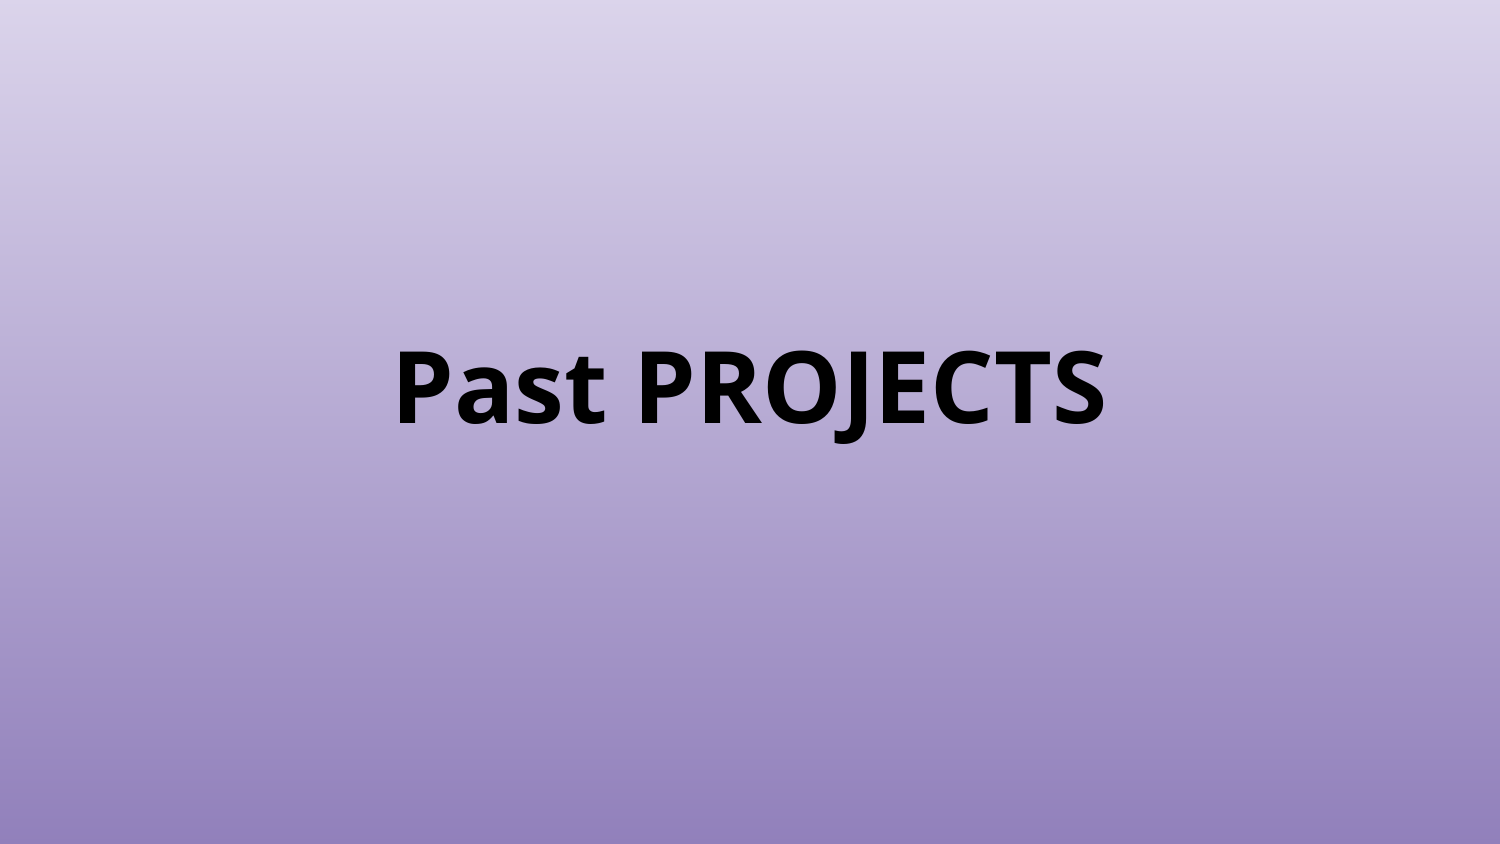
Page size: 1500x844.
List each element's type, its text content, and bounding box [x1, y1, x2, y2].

title Past PROJECTS [51, 122, 1449, 459]
